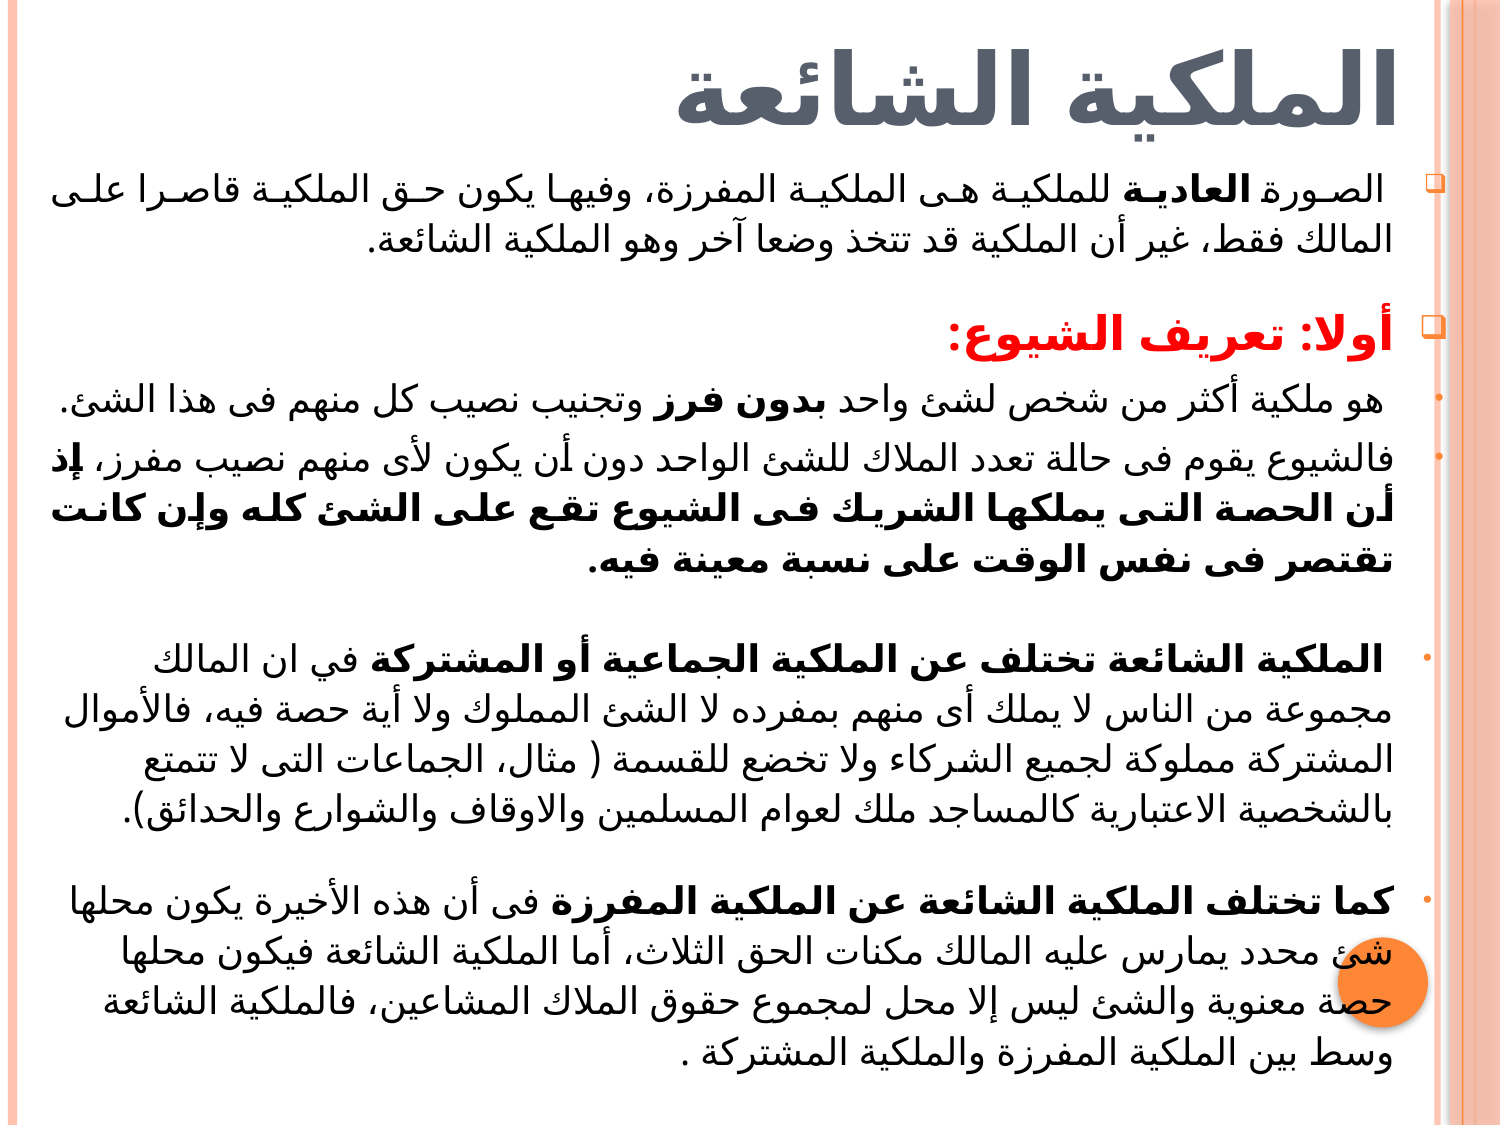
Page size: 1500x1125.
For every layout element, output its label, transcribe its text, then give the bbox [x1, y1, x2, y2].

title الملكية الشائعة [192, 0, 1418, 152]
list الصورة العادية للملكية هى الملكية المفرزة، وفيها يكون حق الملكية قاصرا على المالك فقط، غير أن الملكية قد تتخذ وضعا آخر وهو الملكية الشائعة. أولا: تعريف الشيوع: هو ملكية أكثر من شخص لشئ واحد بدون فرز وتجنيب نصيب كل منهم فى هذا الشئ. فالشيوع يقوم فى حالة تعدد الملاك للشئ الواحد دون أن يكون لأى منهم نصيب مفرز، إذ أن الحصة التى يملكها الشريك فى الشيوع تقع على الشئ كله وإن كانت تقتصر فى نفس الوقت على نسبة معينة فيه. الملكية الشائعة تختلف عن الملكية الجماعية أو المشتركة في ان المالك مجموعة من الناس لا يملك أى منهم بمفرده لا الشئ المملوك ولا أية حصة فيه، فالأموال المشتركة مملوكة لجميع الشركاء ولا تخضع للقسمة ( مثال، الجماعات التى لا تتمتع بالشخصية الاعتبارية كالمساجد ملك لعوام المسلمين والاوقاف والشوارع والحدائق). كما تختلف الملكية الشائعة عن الملكية المفرزة فى أن هذه الأخيرة يكون محلها شئ محدد يمارس عليه المالك مكنات الحق الثلاث، أما الملكية الشائعة فيكون محلها حصة معنوية والشئ ليس إلا محل لمجموع حقوق الملاك المشاعين، فالملكية الشائعة وسط بين الملكية المفرزة والملكية المشتركة . [35, 152, 1460, 1125]
